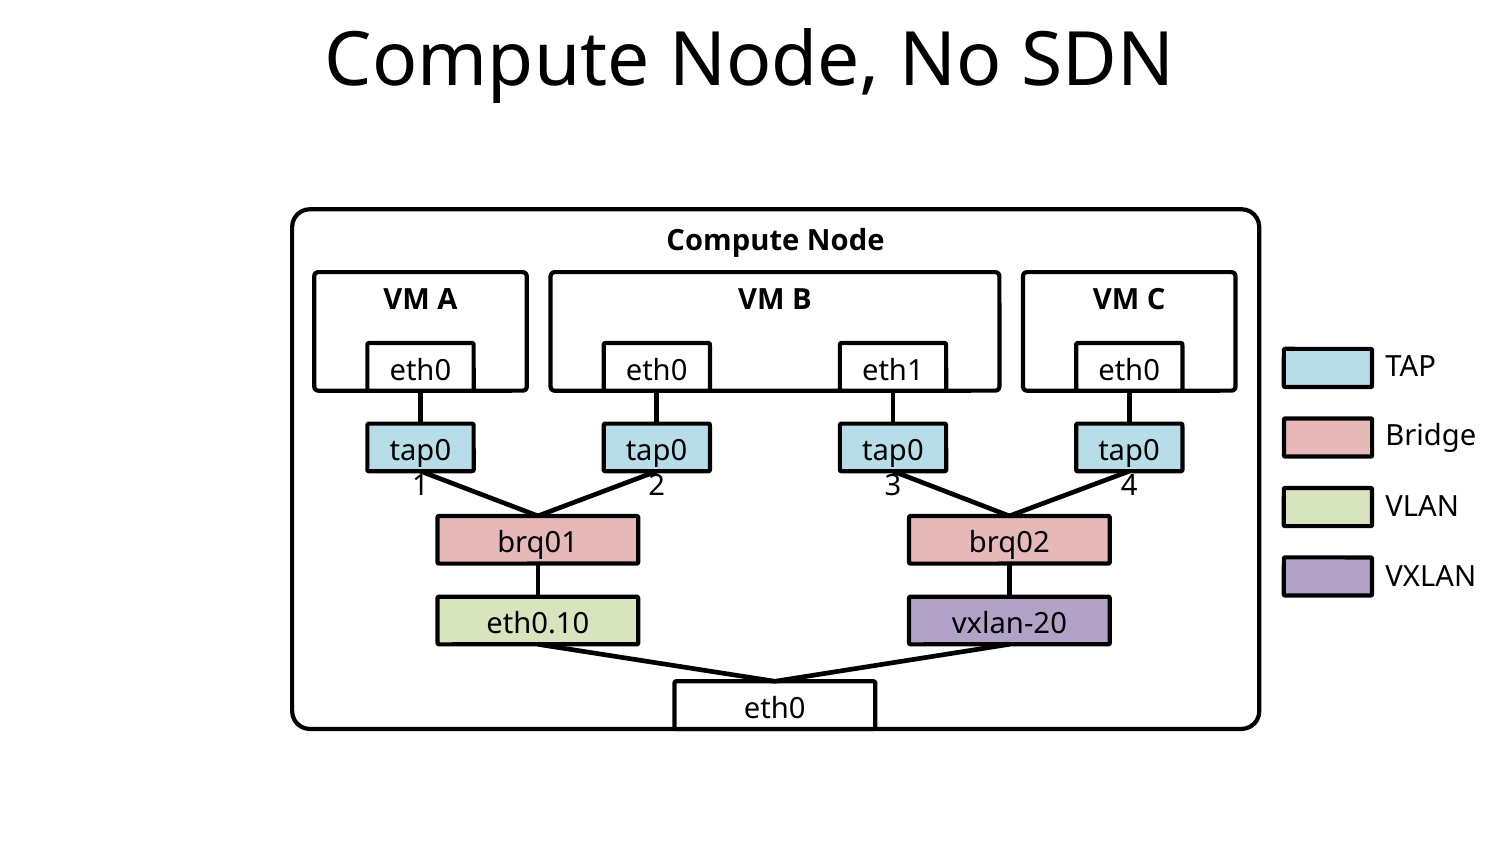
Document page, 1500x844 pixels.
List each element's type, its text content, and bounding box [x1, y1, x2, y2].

text_box tap04 [1074, 421, 1185, 474]
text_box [774, 644, 1010, 682]
text_box vxlan-20 [906, 594, 1112, 647]
text_box eth1 [837, 340, 949, 393]
text_box eth0 [601, 340, 713, 393]
text_box Bridge [1367, 406, 1500, 459]
text_box eth0 [365, 340, 476, 393]
text_box VM B [548, 270, 1002, 393]
text_box eth0 [1074, 340, 1185, 393]
text_box [1281, 485, 1368, 529]
text_box TAP [1367, 337, 1500, 389]
text_box [1281, 555, 1368, 598]
text_box VM A [312, 270, 529, 393]
text_box tap01 [365, 421, 476, 474]
text_box eth0 [672, 690, 878, 732]
text_box VLAN [1367, 477, 1500, 530]
text_box eth0.10 [435, 594, 641, 647]
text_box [537, 644, 772, 682]
text_box [1281, 416, 1370, 459]
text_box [892, 470, 1008, 517]
text_box brq02 [906, 524, 1112, 566]
text_box tap03 [837, 421, 949, 474]
text_box brq01 [435, 524, 641, 566]
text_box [1009, 470, 1130, 517]
text_box VM C [1020, 270, 1238, 393]
text_box VXLAN [1367, 547, 1500, 600]
text_box tap02 [601, 421, 713, 474]
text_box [420, 470, 536, 517]
text_box Compute Node [290, 207, 1262, 732]
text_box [537, 470, 658, 517]
title Compute Node, No SDN [75, 0, 1425, 115]
text_box [1281, 346, 1372, 390]
